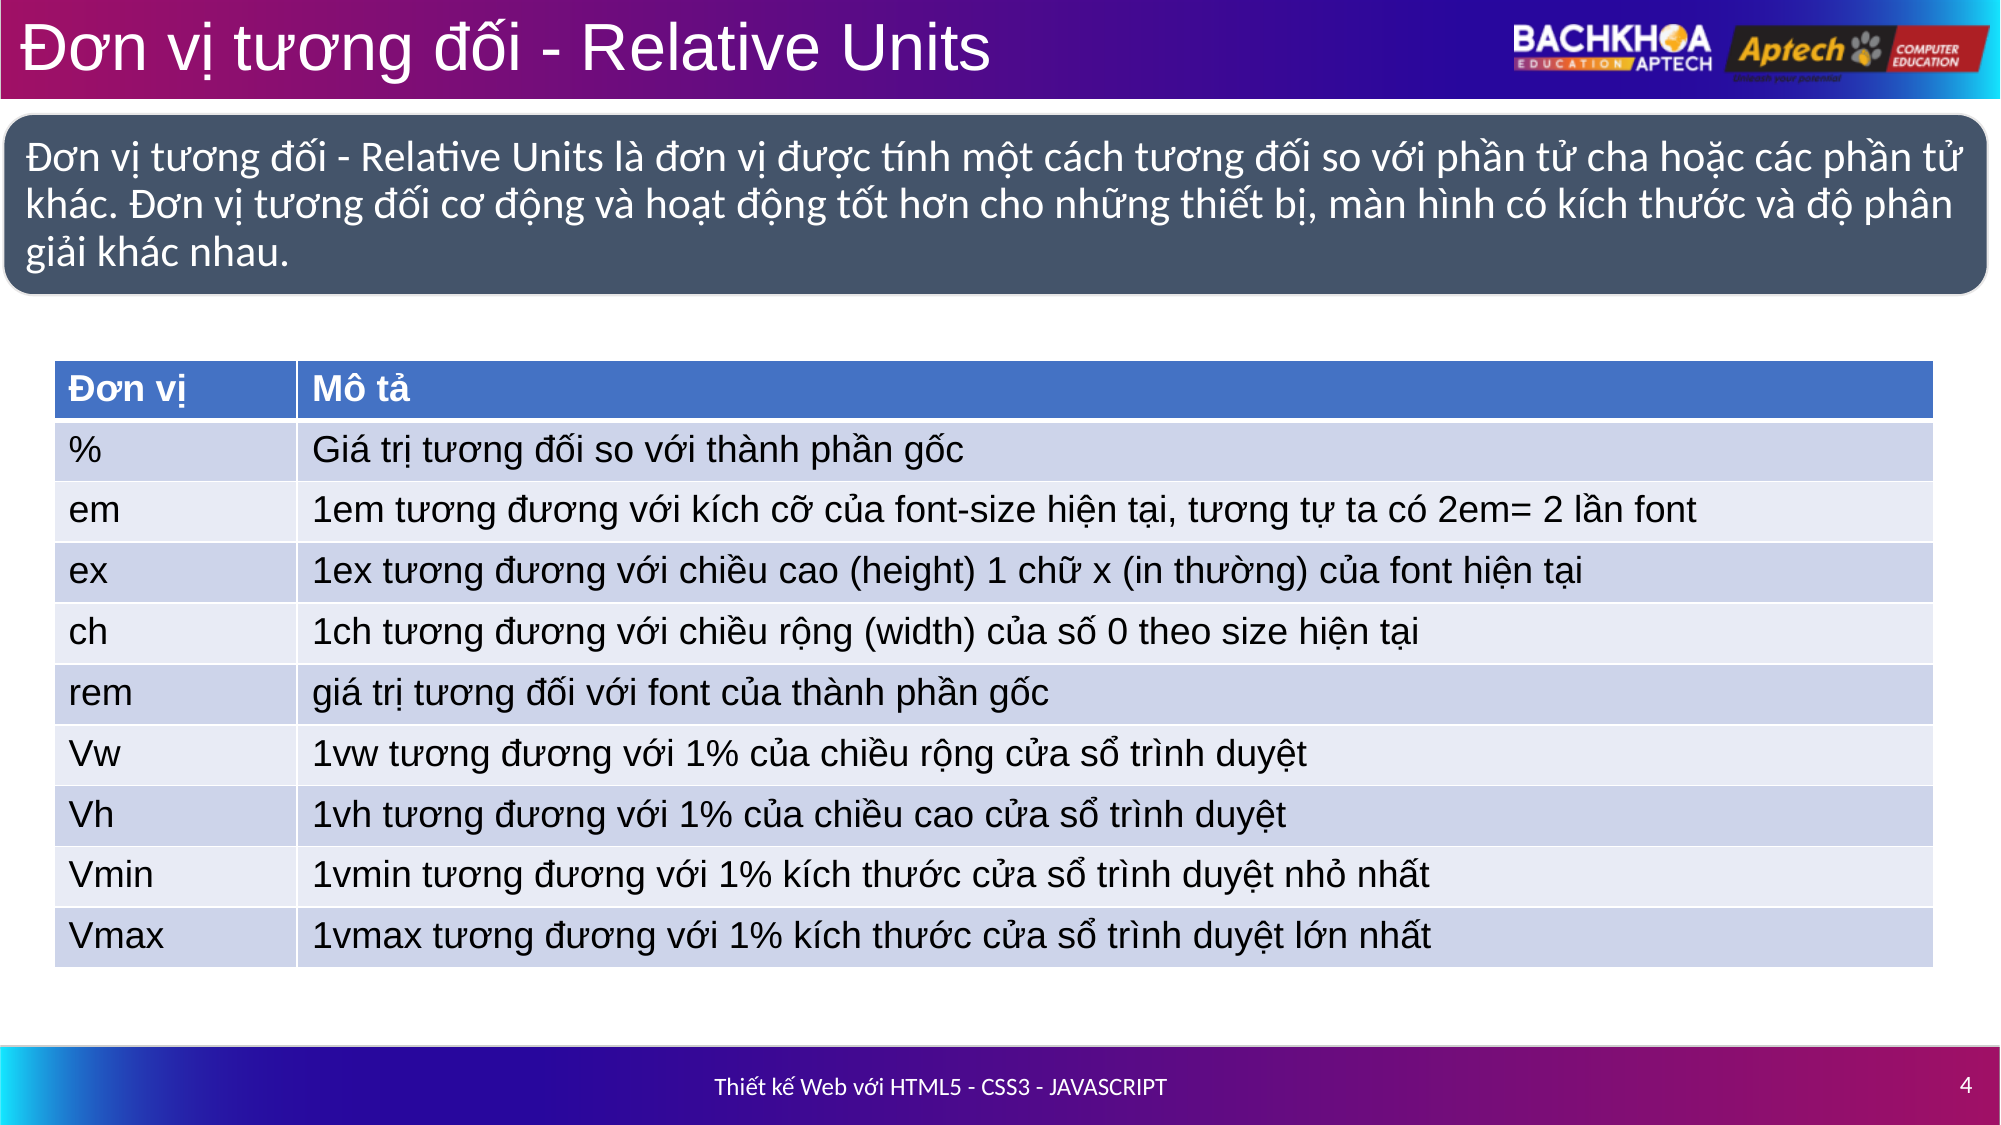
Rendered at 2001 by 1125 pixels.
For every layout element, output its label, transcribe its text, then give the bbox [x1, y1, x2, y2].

table_header Đơn vị [55, 361, 296, 418]
table_cell Vmax [55, 908, 296, 967]
table_cell ex [55, 543, 296, 602]
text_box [3, 113, 1988, 296]
table_header Mô tả [298, 361, 1933, 418]
table_cell 1vh tương đương với 1% của chiều cao cửa sổ trình duyệt [298, 786, 1933, 846]
table_cell 1vmax tương đương với 1% kích thước cửa sổ trình duyệt lớn nhất [298, 908, 1933, 967]
footer Thiết kế Web với HTML5 - CSS3 - JAVASCRIPT [17, 1055, 1865, 1116]
slide_number ‹#› [1877, 1053, 1988, 1114]
table_cell Vw [55, 726, 296, 785]
table_cell em [55, 482, 296, 541]
table_cell ch [55, 604, 296, 663]
table_cell 1vw tương đương với 1% của chiều rộng cửa sổ trình duyệt [298, 726, 1933, 785]
table_cell rem [55, 665, 296, 724]
title Đơn vị tương đối - Relative Units [4, 5, 1990, 93]
table_cell 1em tương đương với kích cỡ của font-size hiện tại, tương tự ta có 2em= 2 lần font [298, 482, 1933, 541]
table_cell Giá trị tương đối so với thành phần gốc [298, 423, 1933, 481]
table_cell Vmin [55, 847, 296, 906]
table_cell 1ex tương đương với chiều cao (height) 1 chữ x (in thường) của font hiện tại [298, 543, 1933, 602]
table_cell % [55, 423, 296, 481]
table_cell 1vmin tương đương với 1% kích thước cửa sổ trình duyệt nhỏ nhất [298, 847, 1933, 906]
table_cell 1ch tương đương với chiều rộng (width) của số 0 theo size hiện tại [298, 604, 1933, 663]
picture [0, 0, 2001, 99]
picture [0, 1045, 2000, 1125]
table_cell Vh [55, 786, 296, 846]
table_cell giá trị tương đối với font của thành phần gốc [298, 665, 1933, 724]
